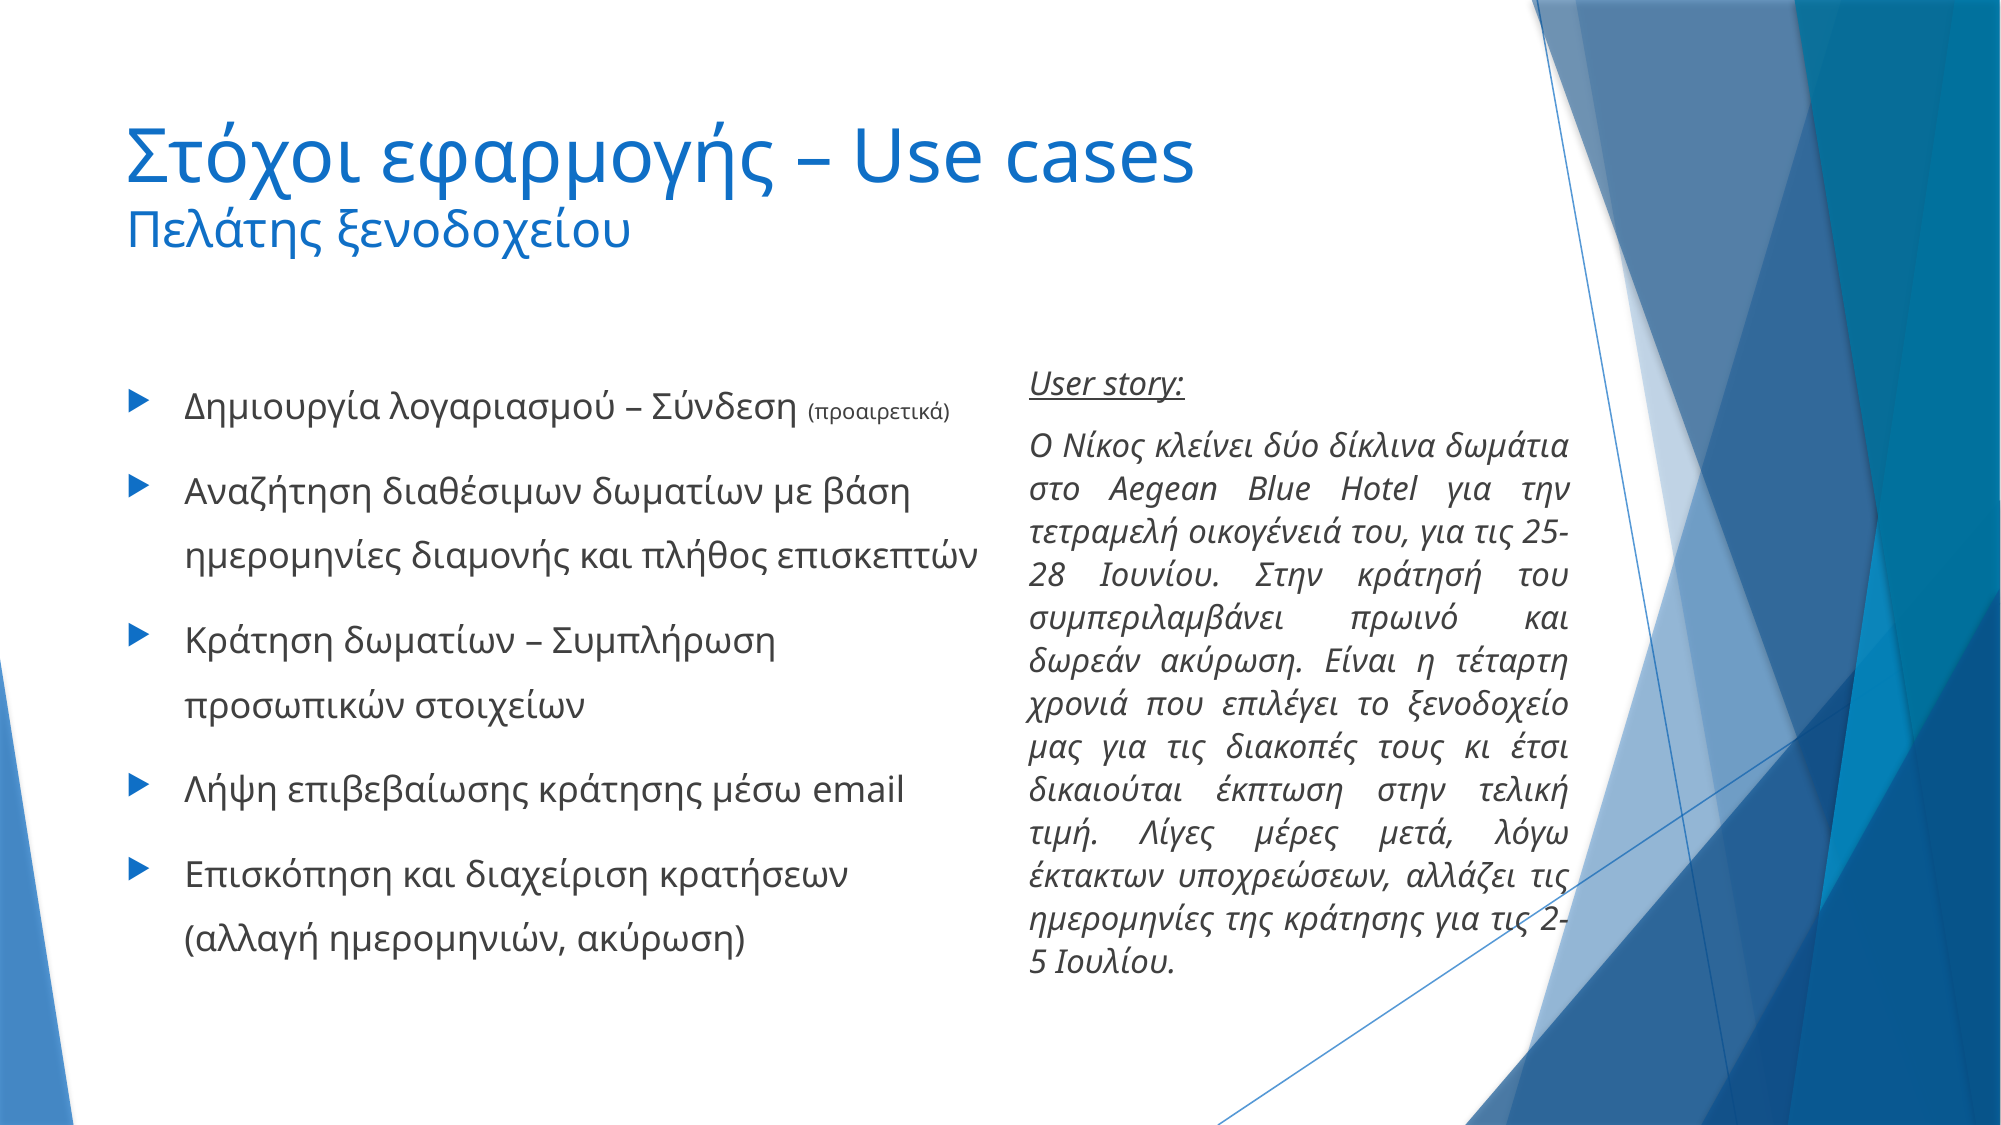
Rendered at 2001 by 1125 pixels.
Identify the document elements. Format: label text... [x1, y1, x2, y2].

title Στόχοι εφαρμογής – Use cases Πελάτης ξενοδοχείου [111, 99, 1522, 317]
list User story: Ο Νίκος κλείνει δύο δίκλινα δωμάτια στο Aegean Blue Hotel για την τετραμελή οικογένειά του, για τις 25-28 Ιουνίου. Στην κράτησή του συμπεριλαμβάνει πρωινό και δωρεάν ακύρωση. Είναι η τέταρτη χρονιά που επιλέγει το ξενοδοχείο μας για τις διακοπές τους κι έτσι δικαιούται έκπτωση στην τελική τιμή. Λίγες μέρες μετά, λόγω έκτακτων υποχρεώσεων, αλλάζει τις ημερομηνίες της κράτησης για τις 2-5 Ιουλίου. [1013, 354, 1586, 992]
list Δημιουργία λογαριασμού – Σύνδεση (προαιρετικά) Αναζήτηση διαθέσιμων δωματίων με βάση ημερομηνίες διαμονής και πλήθος επισκεπτών Κράτηση δωματίων – Συμπλήρωση προσωπικών στοιχείων Λήψη επιβεβαίωσης κράτησης μέσω email Επισκόπηση και διαχείριση κρατήσεων (αλλαγή ημερομηνιών, ακύρωση) [111, 354, 1000, 992]
